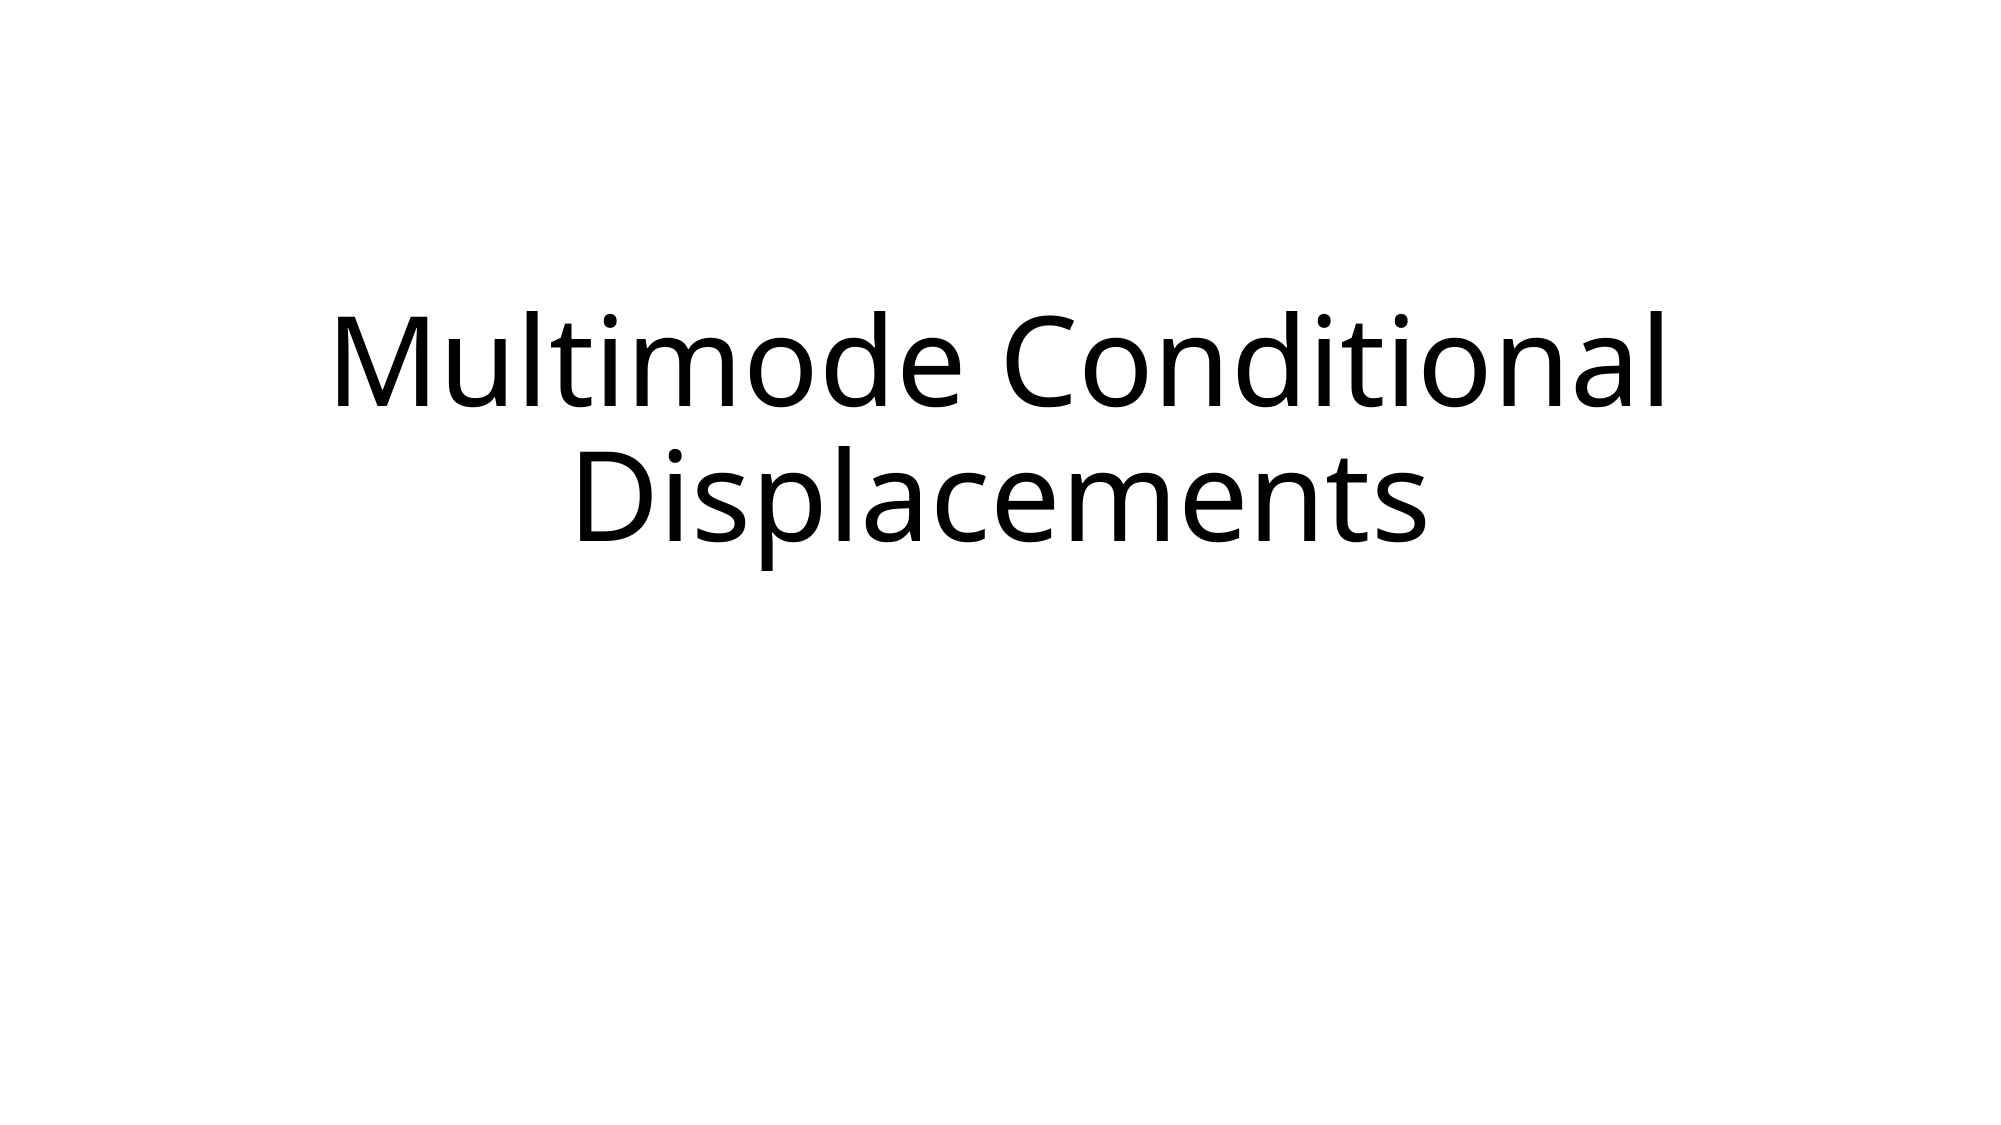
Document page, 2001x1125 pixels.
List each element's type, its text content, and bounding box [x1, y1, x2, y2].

title Multimode Conditional Displacements [249, 184, 1750, 576]
